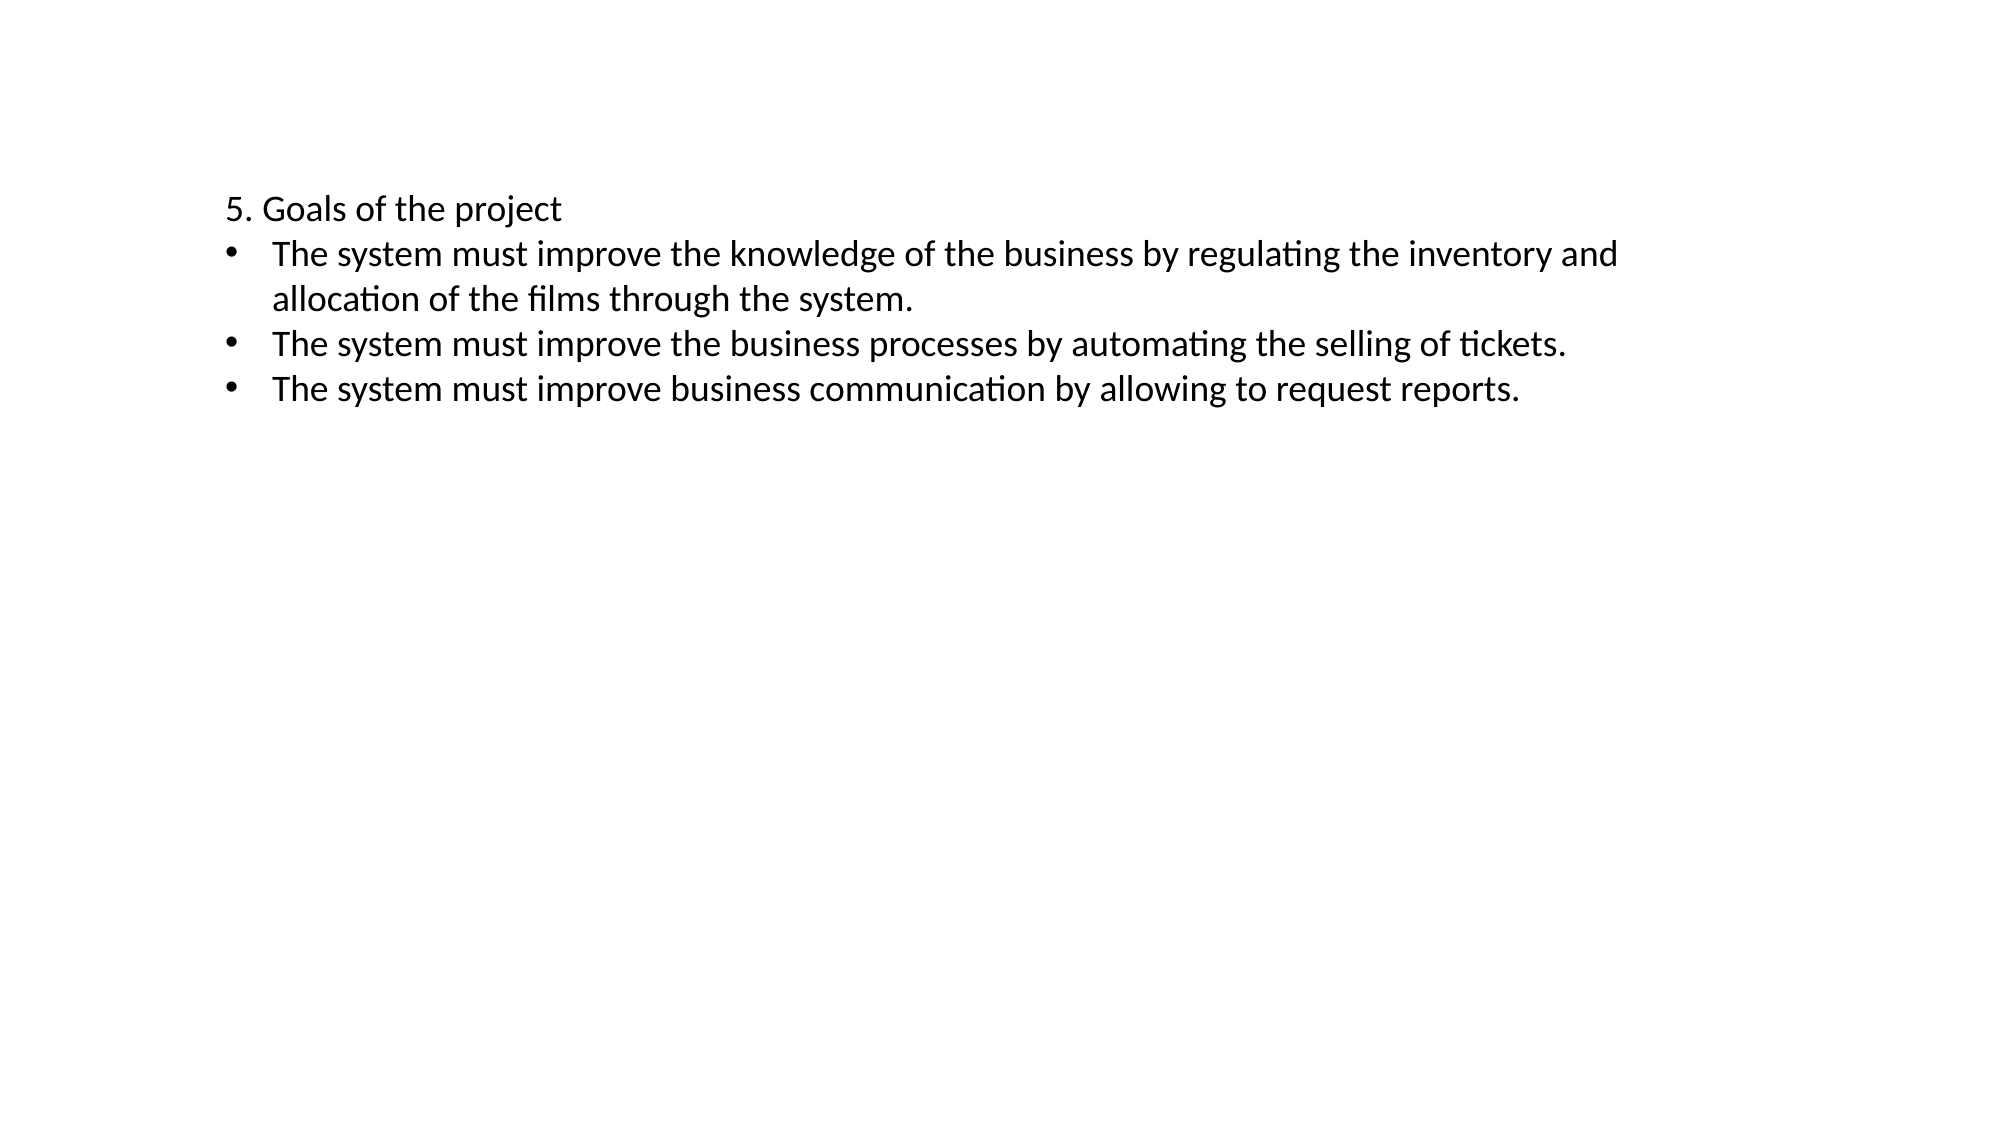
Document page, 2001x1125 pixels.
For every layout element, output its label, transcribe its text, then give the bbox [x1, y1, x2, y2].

text_box 5. Goals of the project The system must improve the knowledge of the business by regulating the inventory and allocation of the films through the system. The system must improve the business processes by automating the selling of tickets. The system must improve business communication by allowing to request reports. [210, 176, 1733, 417]
